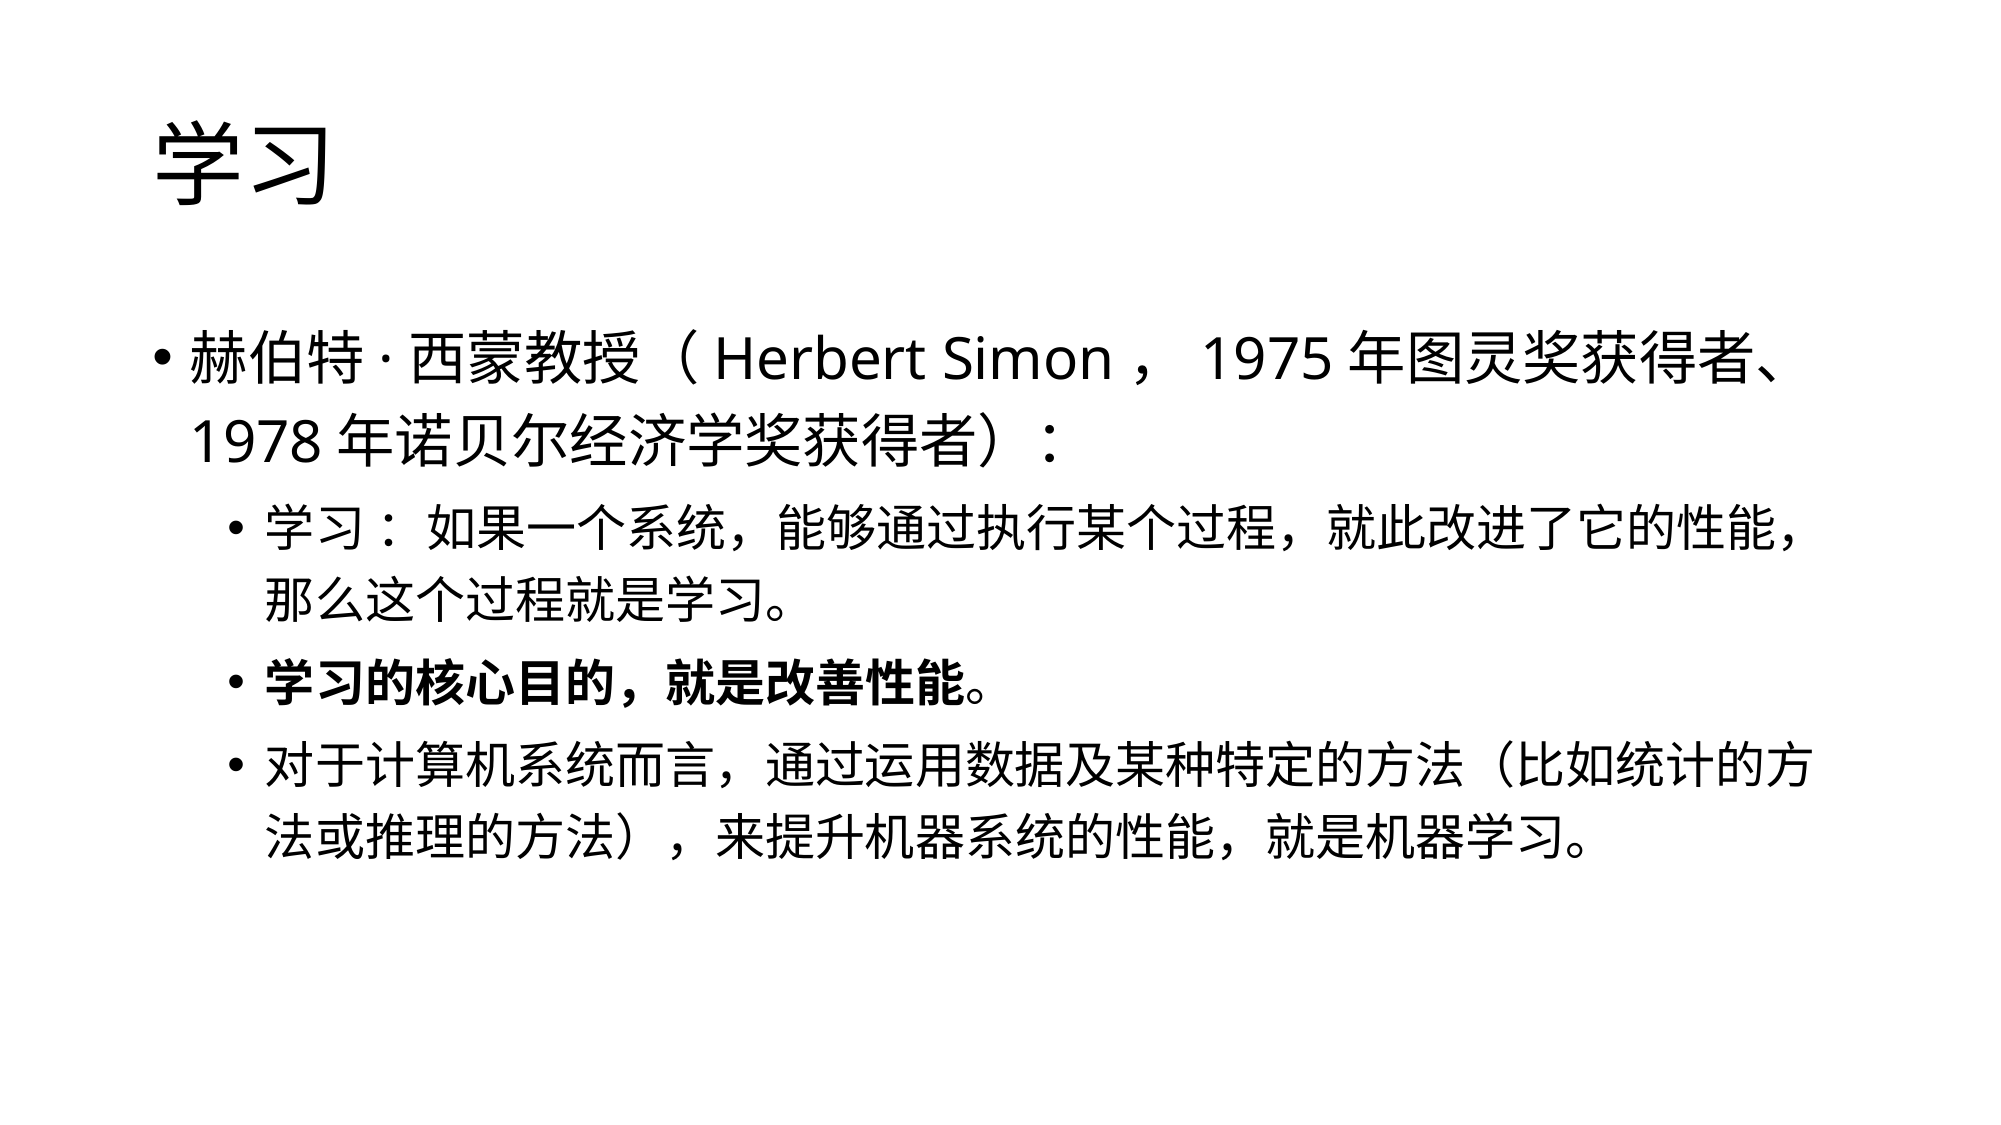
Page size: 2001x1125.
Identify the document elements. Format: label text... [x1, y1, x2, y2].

list 赫伯特·西蒙教授（Herbert Simon，1975年图灵奖获得者、1978年诺贝尔经济学奖获得者）： 学习 ：如果一个系统，能够通过执行某个过程，就此改进了它的性能，那么这个过程就是学习。 学习的核心目的，就是改善性能。 对于计算机系统而言，通过运用数据及某种特定的方法（比如统计的方法或推理的方法），来提升机器系统的性能，就是机器学习。 [137, 299, 1863, 1014]
title 学习 [137, 59, 1863, 278]
